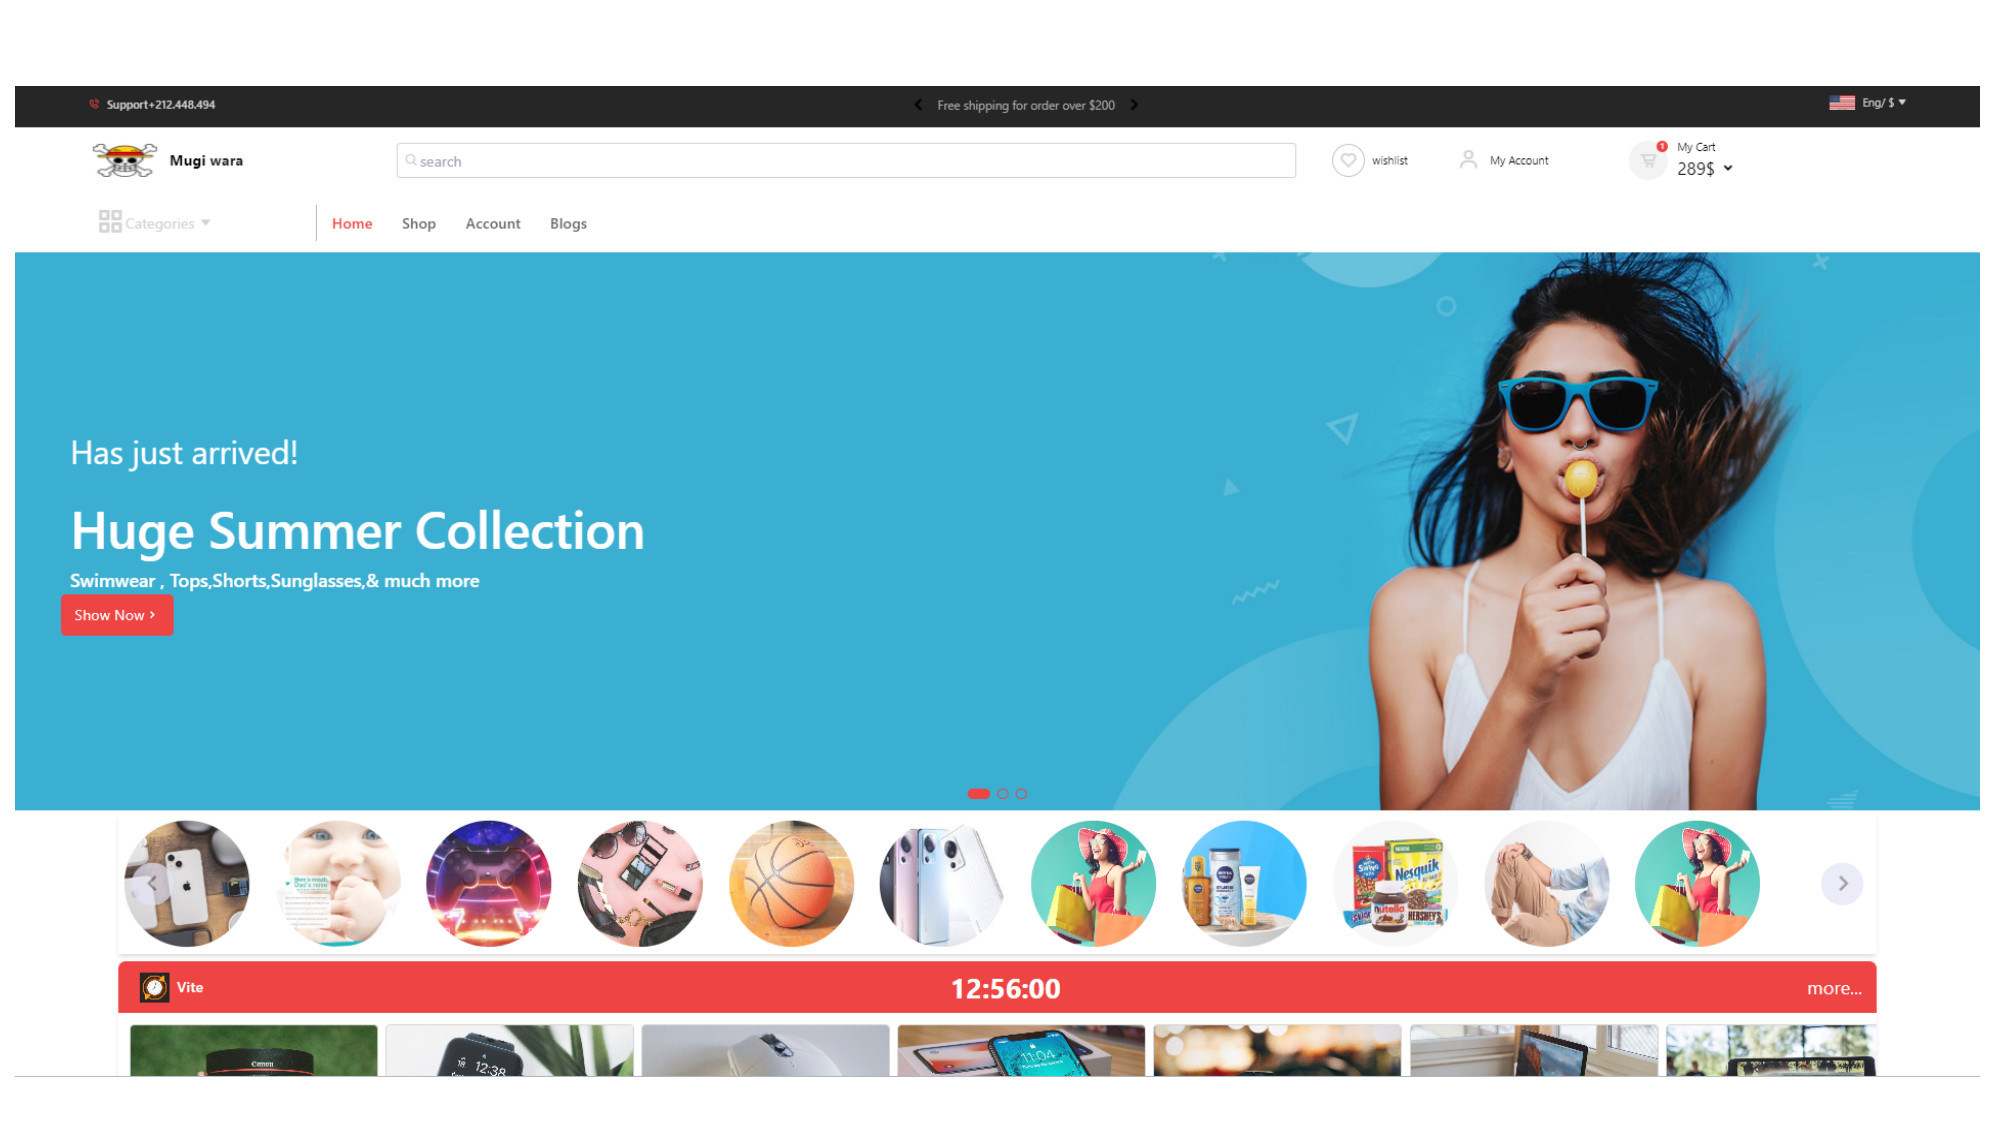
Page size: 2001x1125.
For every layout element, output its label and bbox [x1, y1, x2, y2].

picture [15, 86, 1980, 1077]
